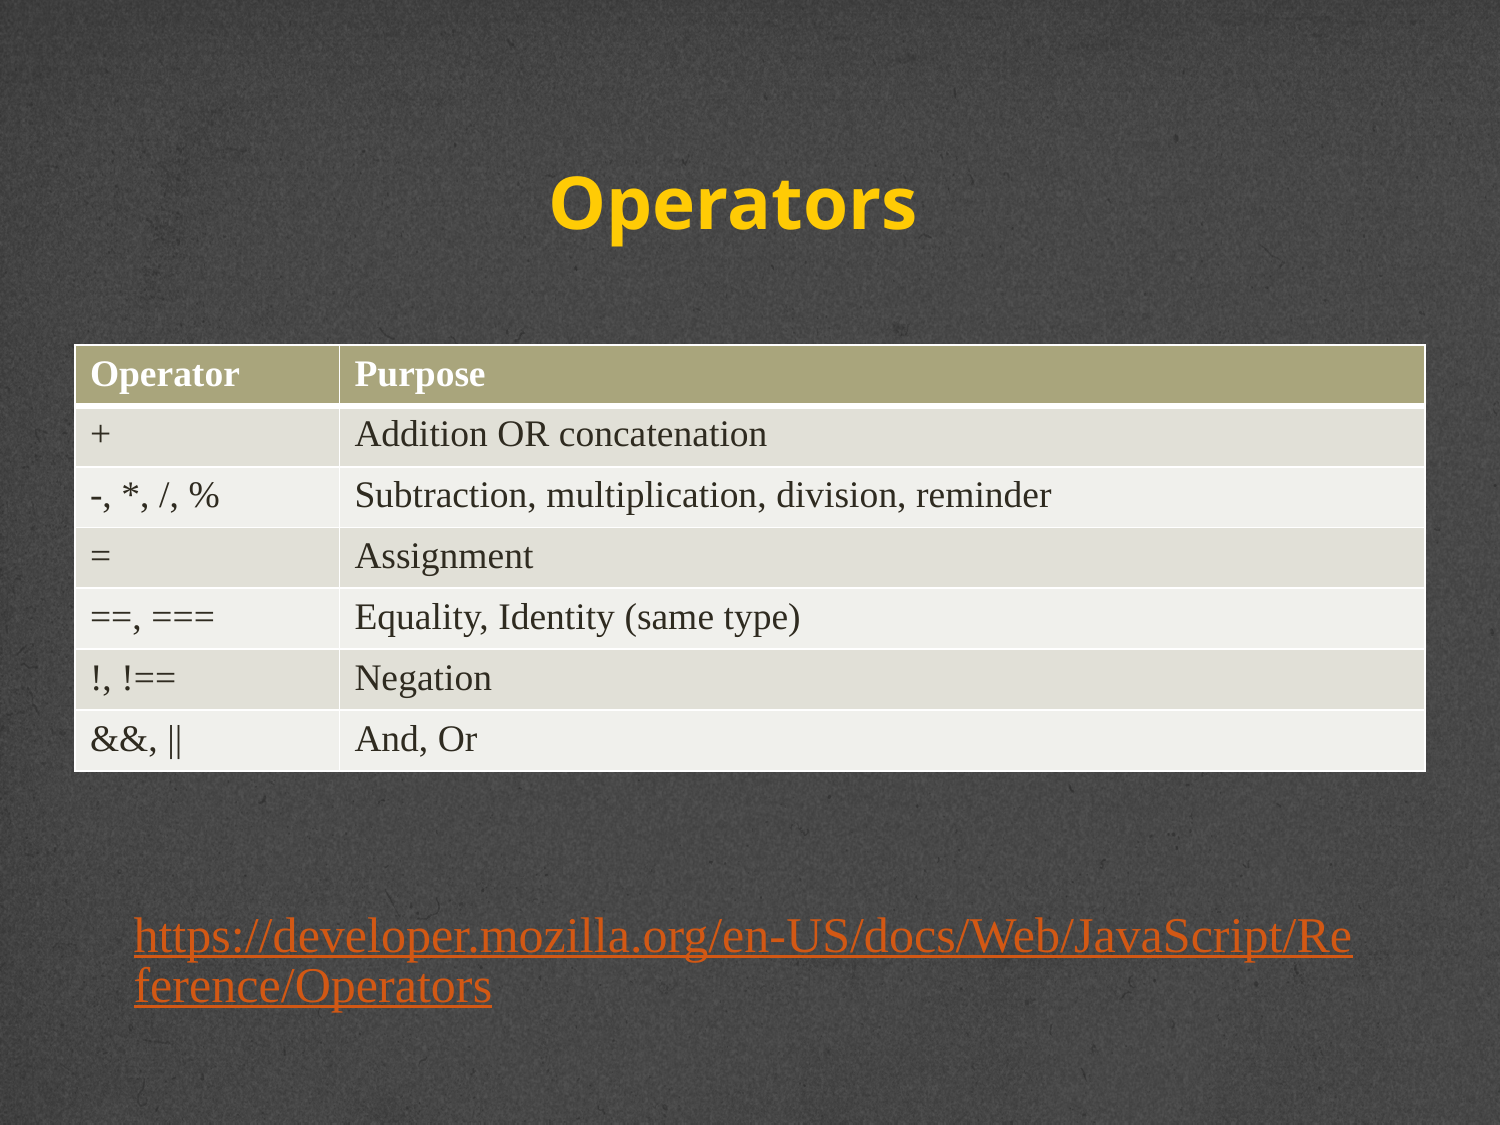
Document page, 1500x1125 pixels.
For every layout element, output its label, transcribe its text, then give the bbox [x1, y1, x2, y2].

text_box https://developer.mozilla.org/en-US/docs/Web/JavaScript/Reference/Operators [118, 894, 1382, 1015]
table_cell -, *, /, % [76, 468, 339, 527]
table_cell = [76, 528, 339, 587]
table_cell ==, === [76, 589, 339, 648]
table_cell Addition OR concatenation [340, 409, 1424, 466]
table_cell + [76, 409, 339, 466]
table_header Operator [76, 346, 339, 403]
title Operators [41, 149, 1425, 303]
table_cell Negation [340, 650, 1424, 709]
table_cell Assignment [340, 528, 1424, 587]
table_cell &&, || [76, 711, 339, 770]
table_header Purpose [340, 346, 1424, 403]
picture [0, 0, 1500, 1125]
table_cell Subtraction, multiplication, division, reminder [340, 468, 1424, 527]
table_cell !, !== [76, 650, 339, 709]
table_cell Equality, Identity (same type) [340, 589, 1424, 648]
table_cell And, Or [340, 711, 1424, 770]
